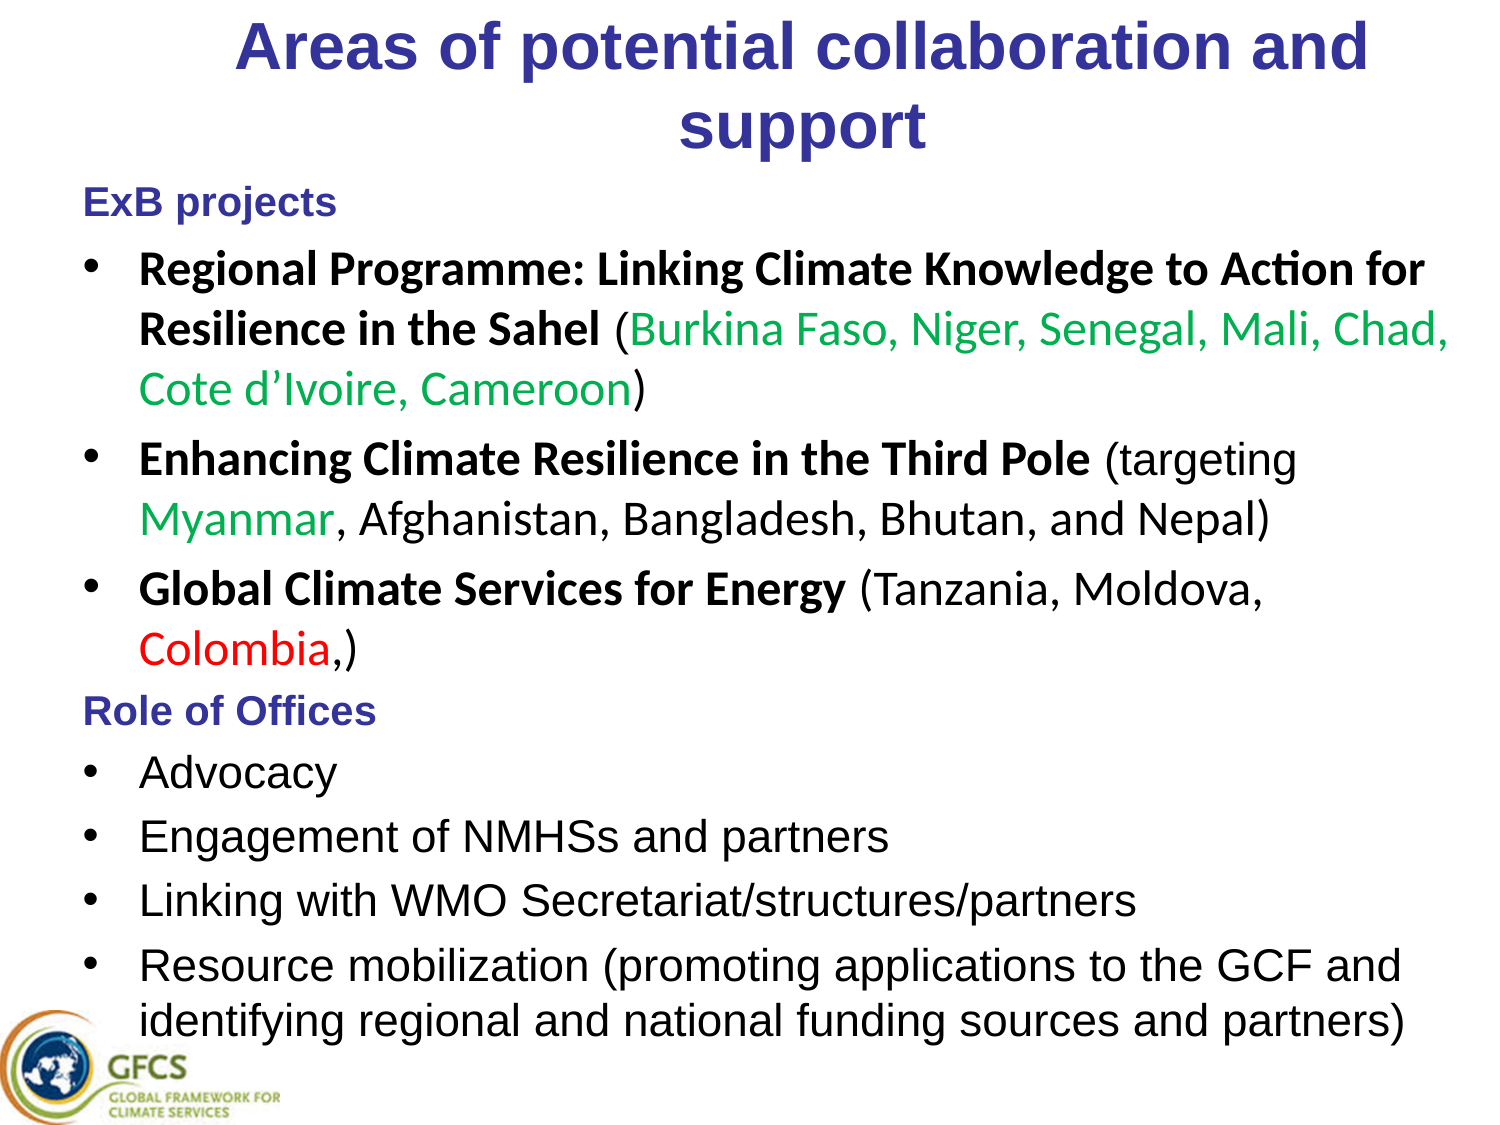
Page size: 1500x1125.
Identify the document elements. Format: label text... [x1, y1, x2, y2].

title Areas of potential collaboration and support [127, 15, 1479, 150]
text_box ExB projects Regional Programme: Linking Climate Knowledge to Action for Resilience in the Sahel (Burkina Faso, Niger, Senegal, Mali, Chad, Cote d’Ivoire, Cameroon) Enhancing Climate Resilience in the Third Pole (targeting Myanmar, Afghanistan, Bangladesh, Bhutan, and Nepal) Global Climate Services for Energy (Tanzania, Moldova, Colombia,) Role of Offices Advocacy Engagement of NMHSs and partners Linking with WMO Secretariat/structures/partners Resource mobilization (promoting applications to the GCF and identifying regional and national funding sources and partners) [67, 167, 1484, 1068]
picture [0, 1010, 280, 1125]
